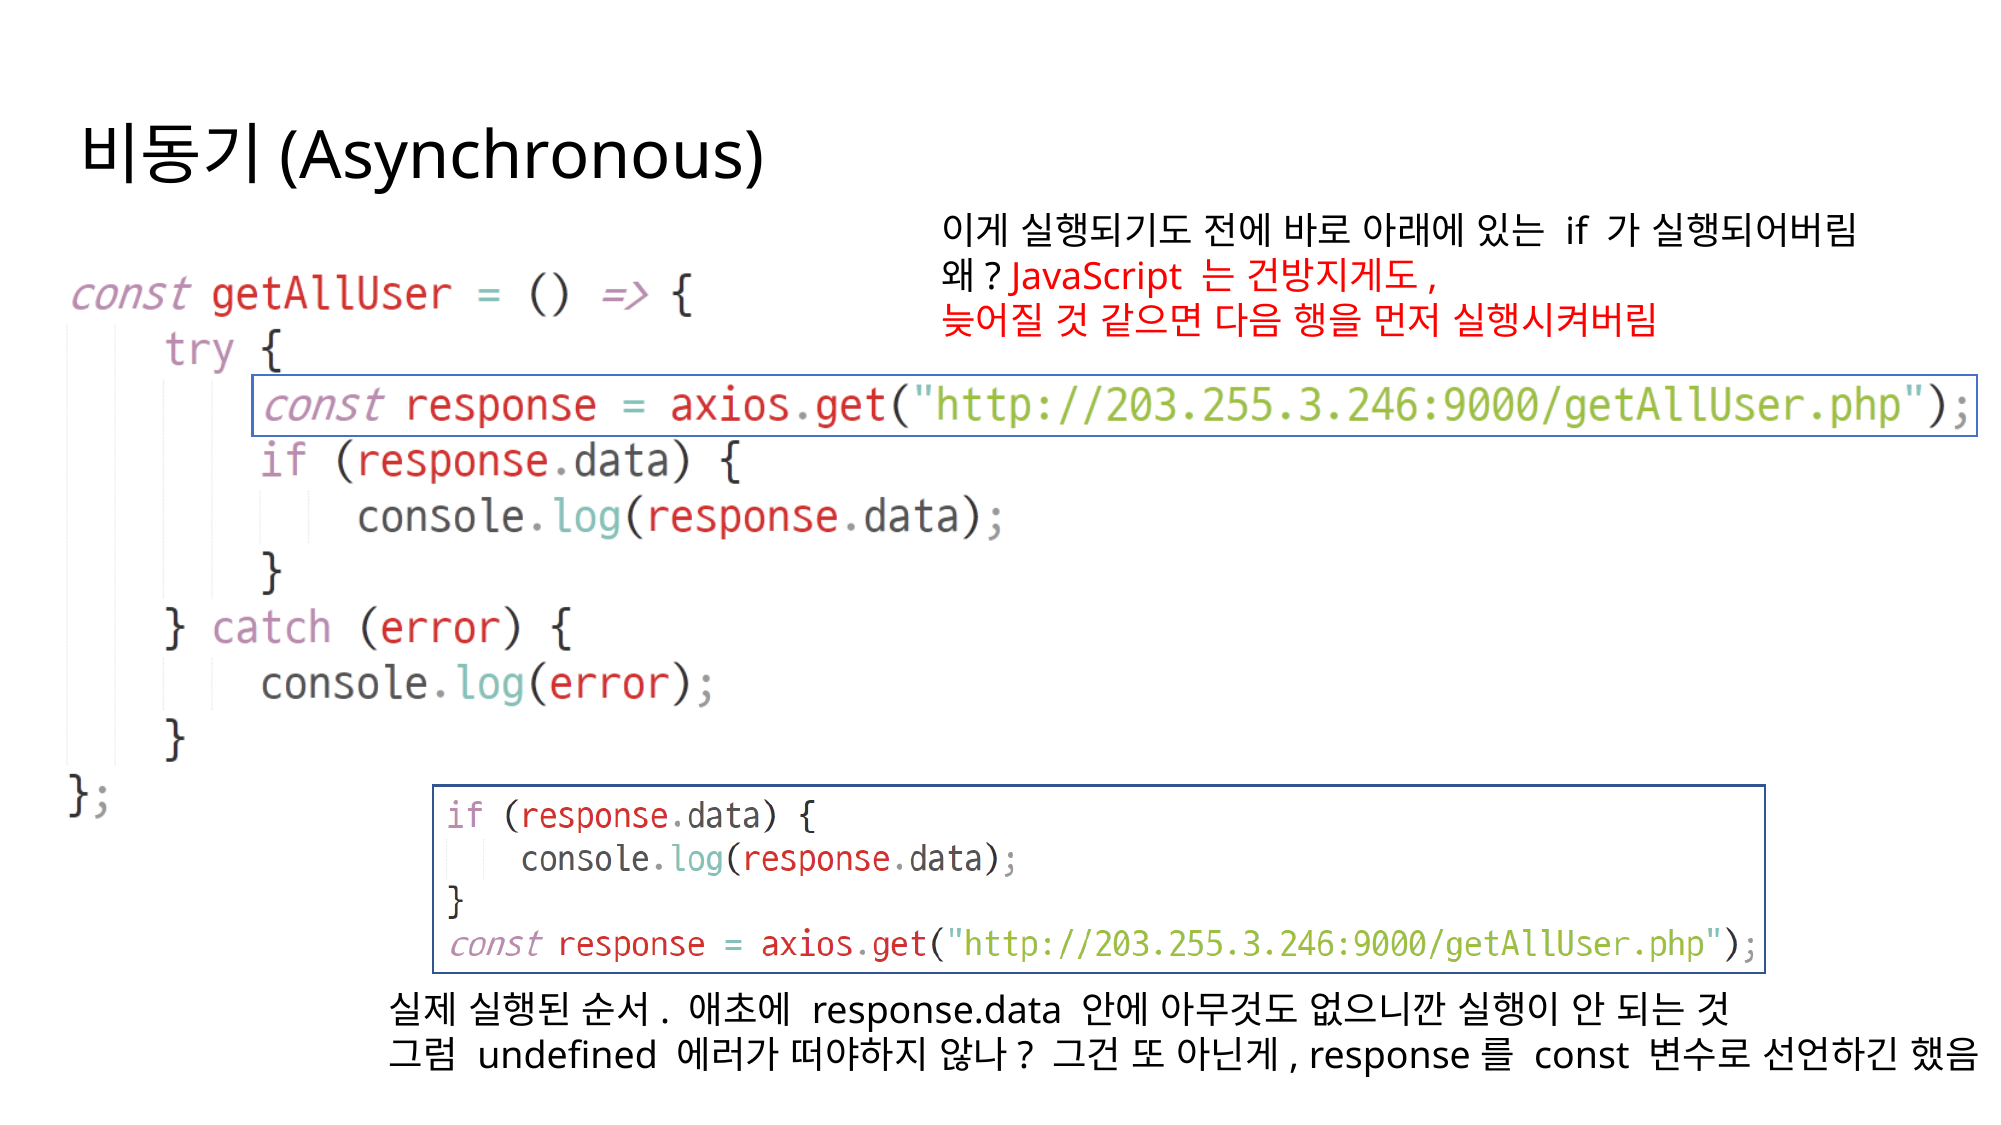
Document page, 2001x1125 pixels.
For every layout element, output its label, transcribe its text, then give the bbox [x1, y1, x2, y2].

text_box 실제 실행된 순서. 애초에 response.data 안에 아무것도 없으니깐 실행이 안 되는 것 그럼 undefined 에러가 떠야하지 않나? 그건 또 아닌게, response를 const 변수로 선언하긴 했음 [374, 978, 1995, 1084]
text_box 이게 실행되기도 전에 바로 아래에 있는 if 가 실행되어버림 왜? JavaScript 는 건방지게도, 늦어질 것 같으면 다음 행을 먼저 실행시켜버림 [926, 199, 1957, 265]
text_box [432, 826, 1766, 974]
title 비동기(Asynchronous) [64, 47, 1790, 265]
picture [64, 265, 1978, 967]
